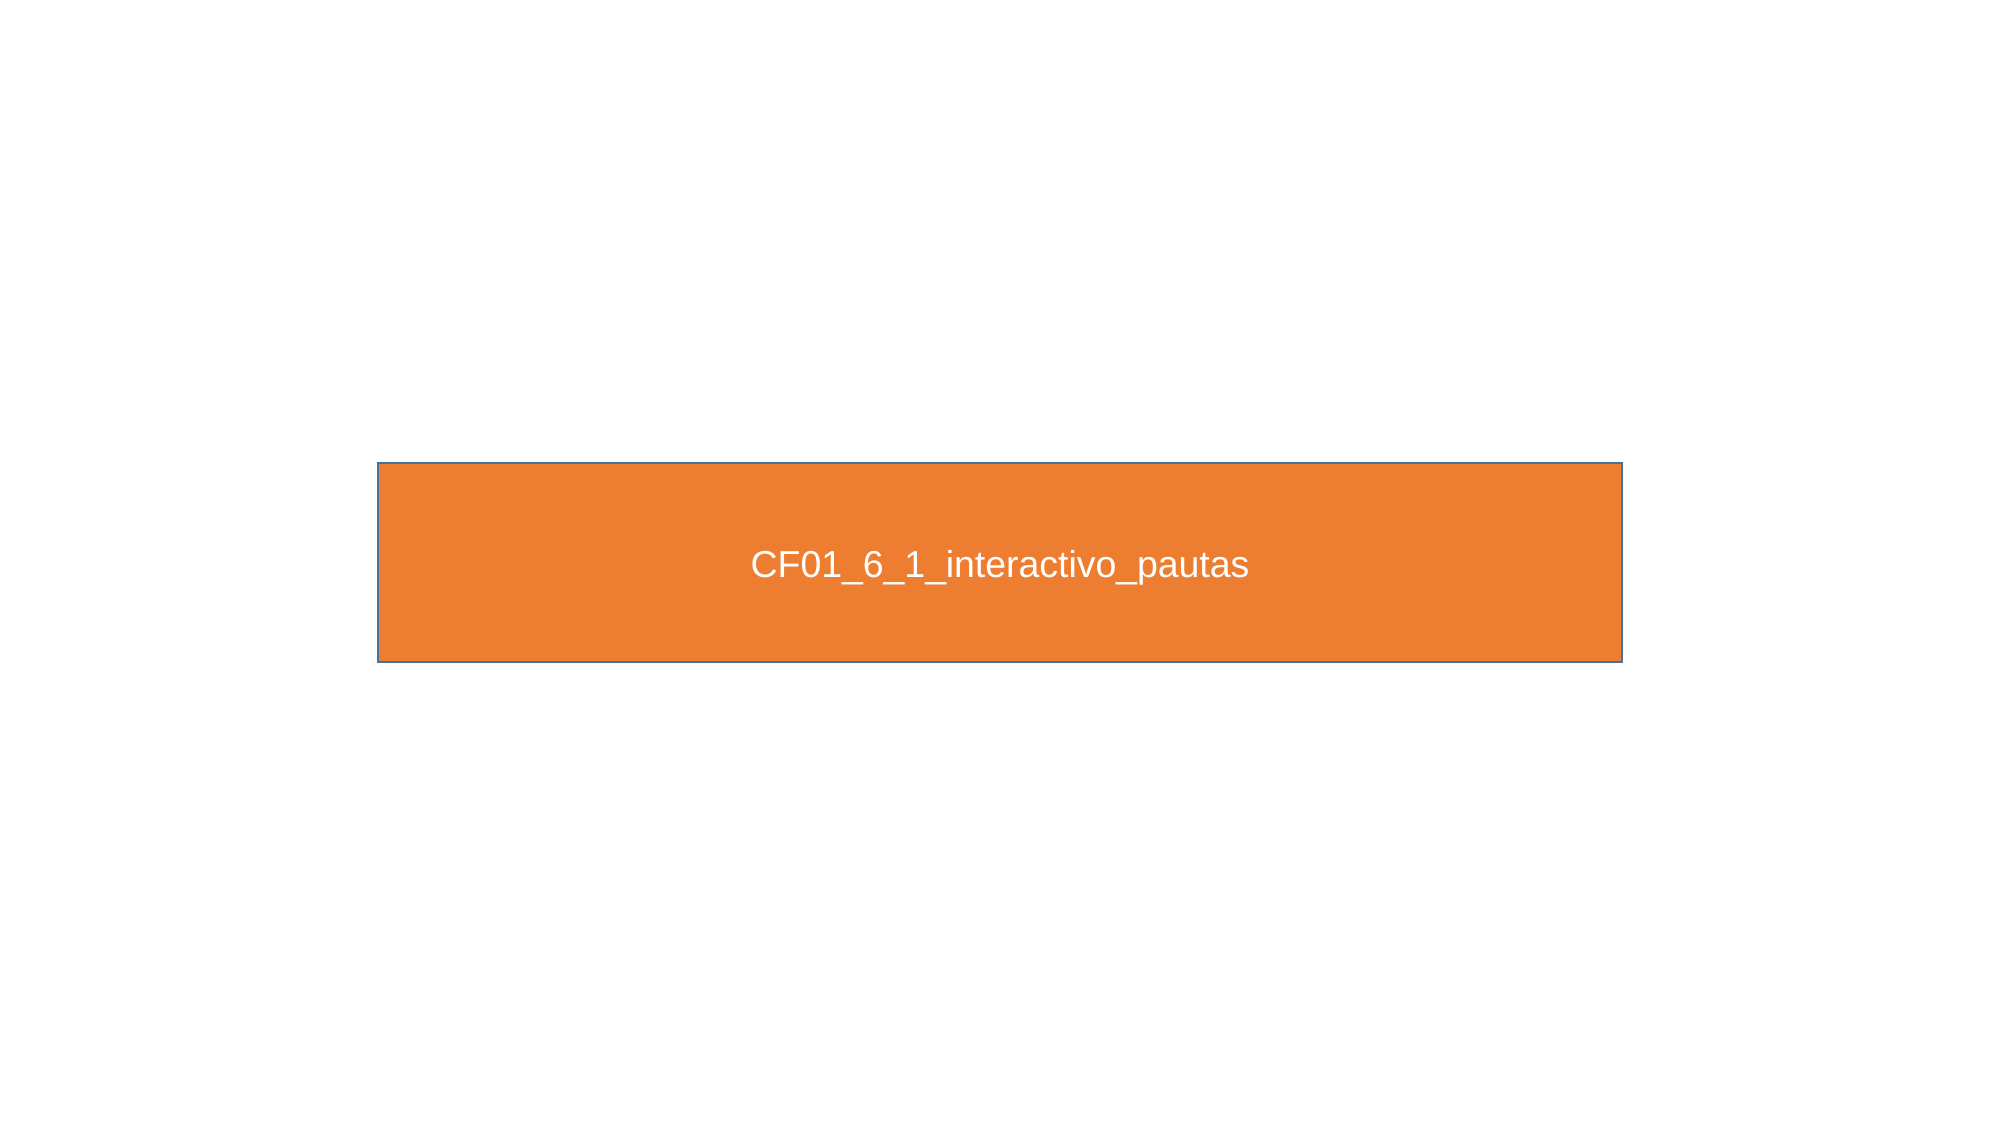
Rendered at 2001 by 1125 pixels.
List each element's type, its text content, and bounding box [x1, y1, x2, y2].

text_box CF01_6_1_interactivo_pautas [377, 463, 1623, 662]
